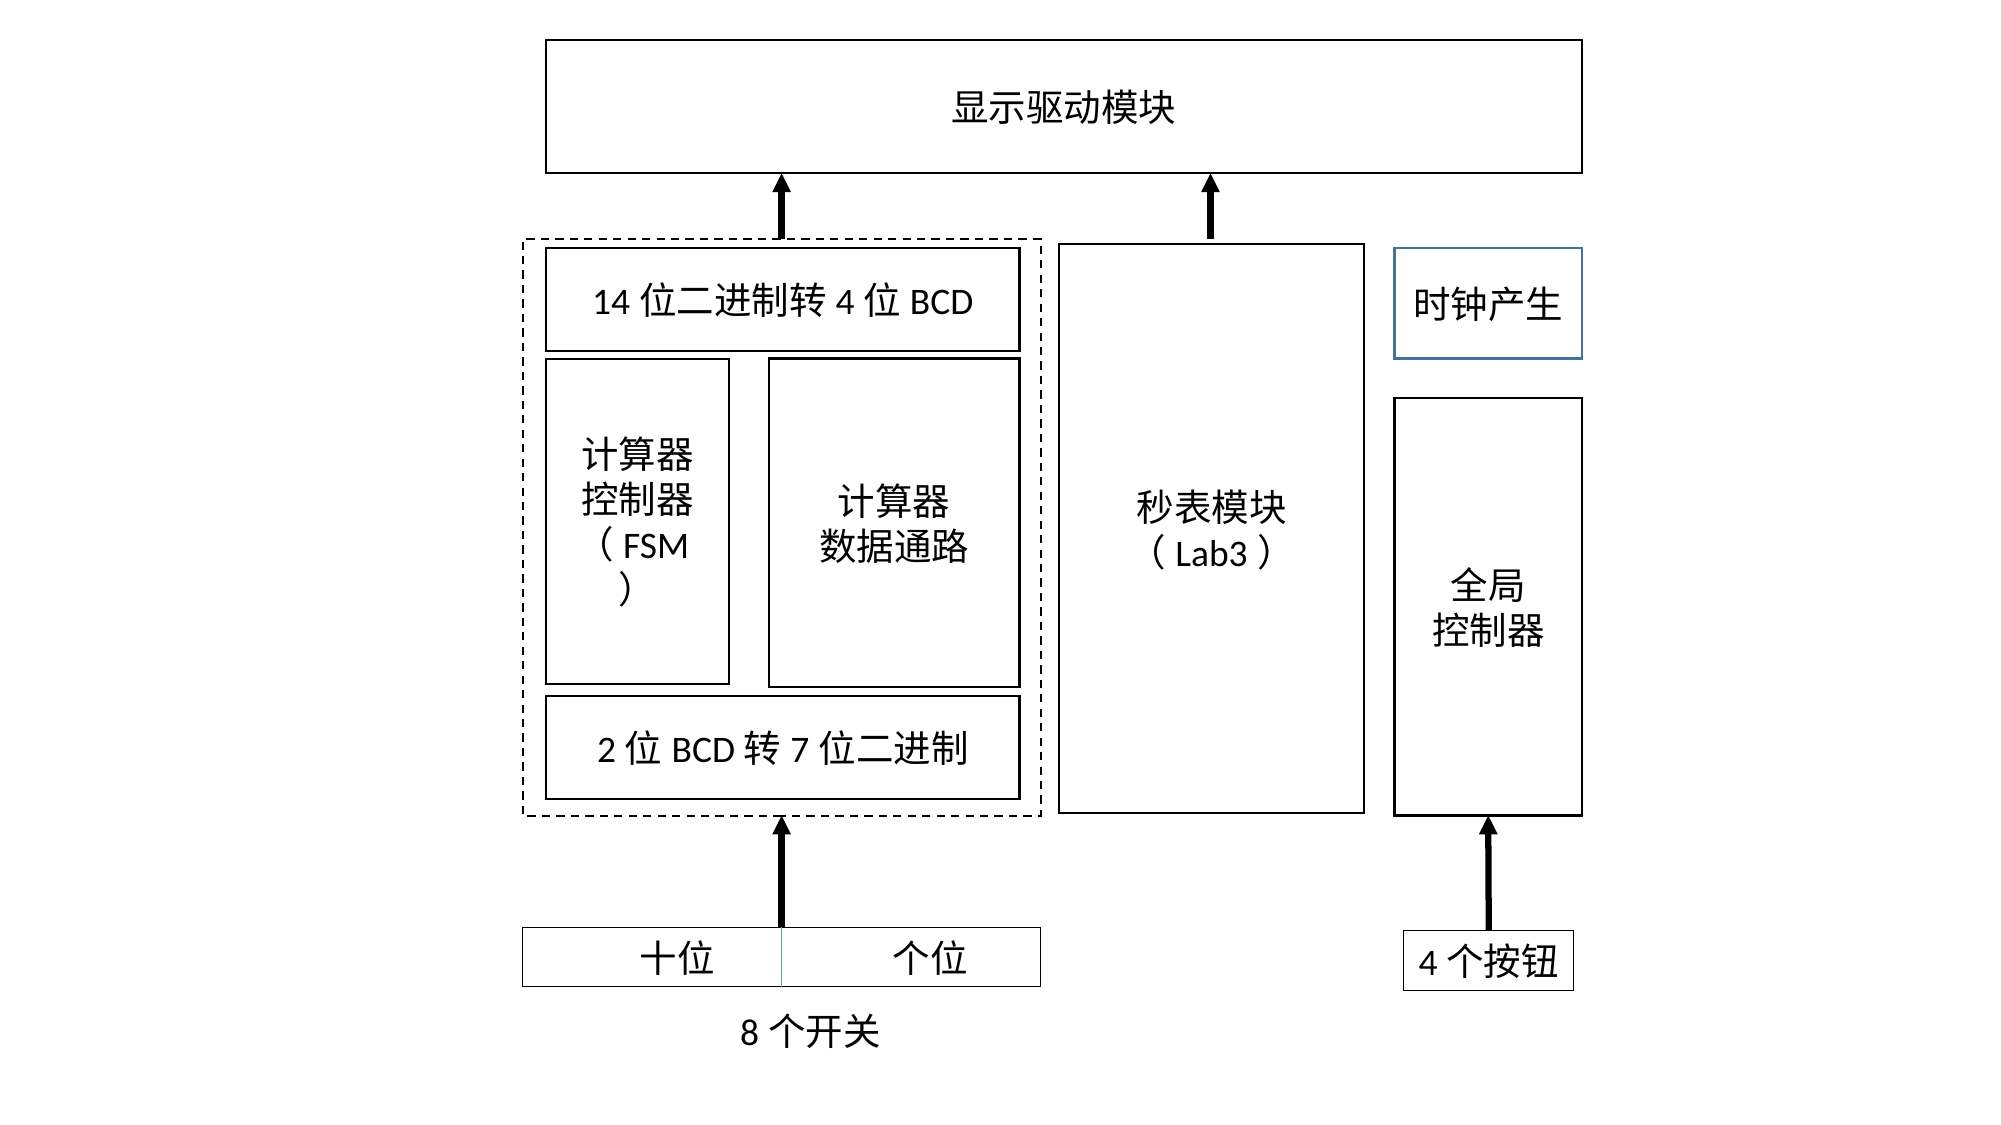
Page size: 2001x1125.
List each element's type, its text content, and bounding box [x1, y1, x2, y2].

text_box 4个按钮 [1403, 930, 1574, 991]
text_box 十位 个位 [782, 927, 1041, 987]
text_box 秒表模块 （Lab3） [1058, 243, 1365, 814]
text_box 8个开关 [725, 1000, 896, 1061]
text_box 时钟产生 [1393, 247, 1583, 360]
text_box 显示驱动模块 [545, 39, 1583, 174]
text_box [522, 238, 1042, 817]
text_box 2位BCD转7位二进制 [545, 695, 1021, 800]
text_box 全局 控制器 [1393, 397, 1583, 817]
text_box 十位 个位 [522, 927, 781, 987]
text_box 14位二进制转4位BCD [545, 247, 1021, 352]
